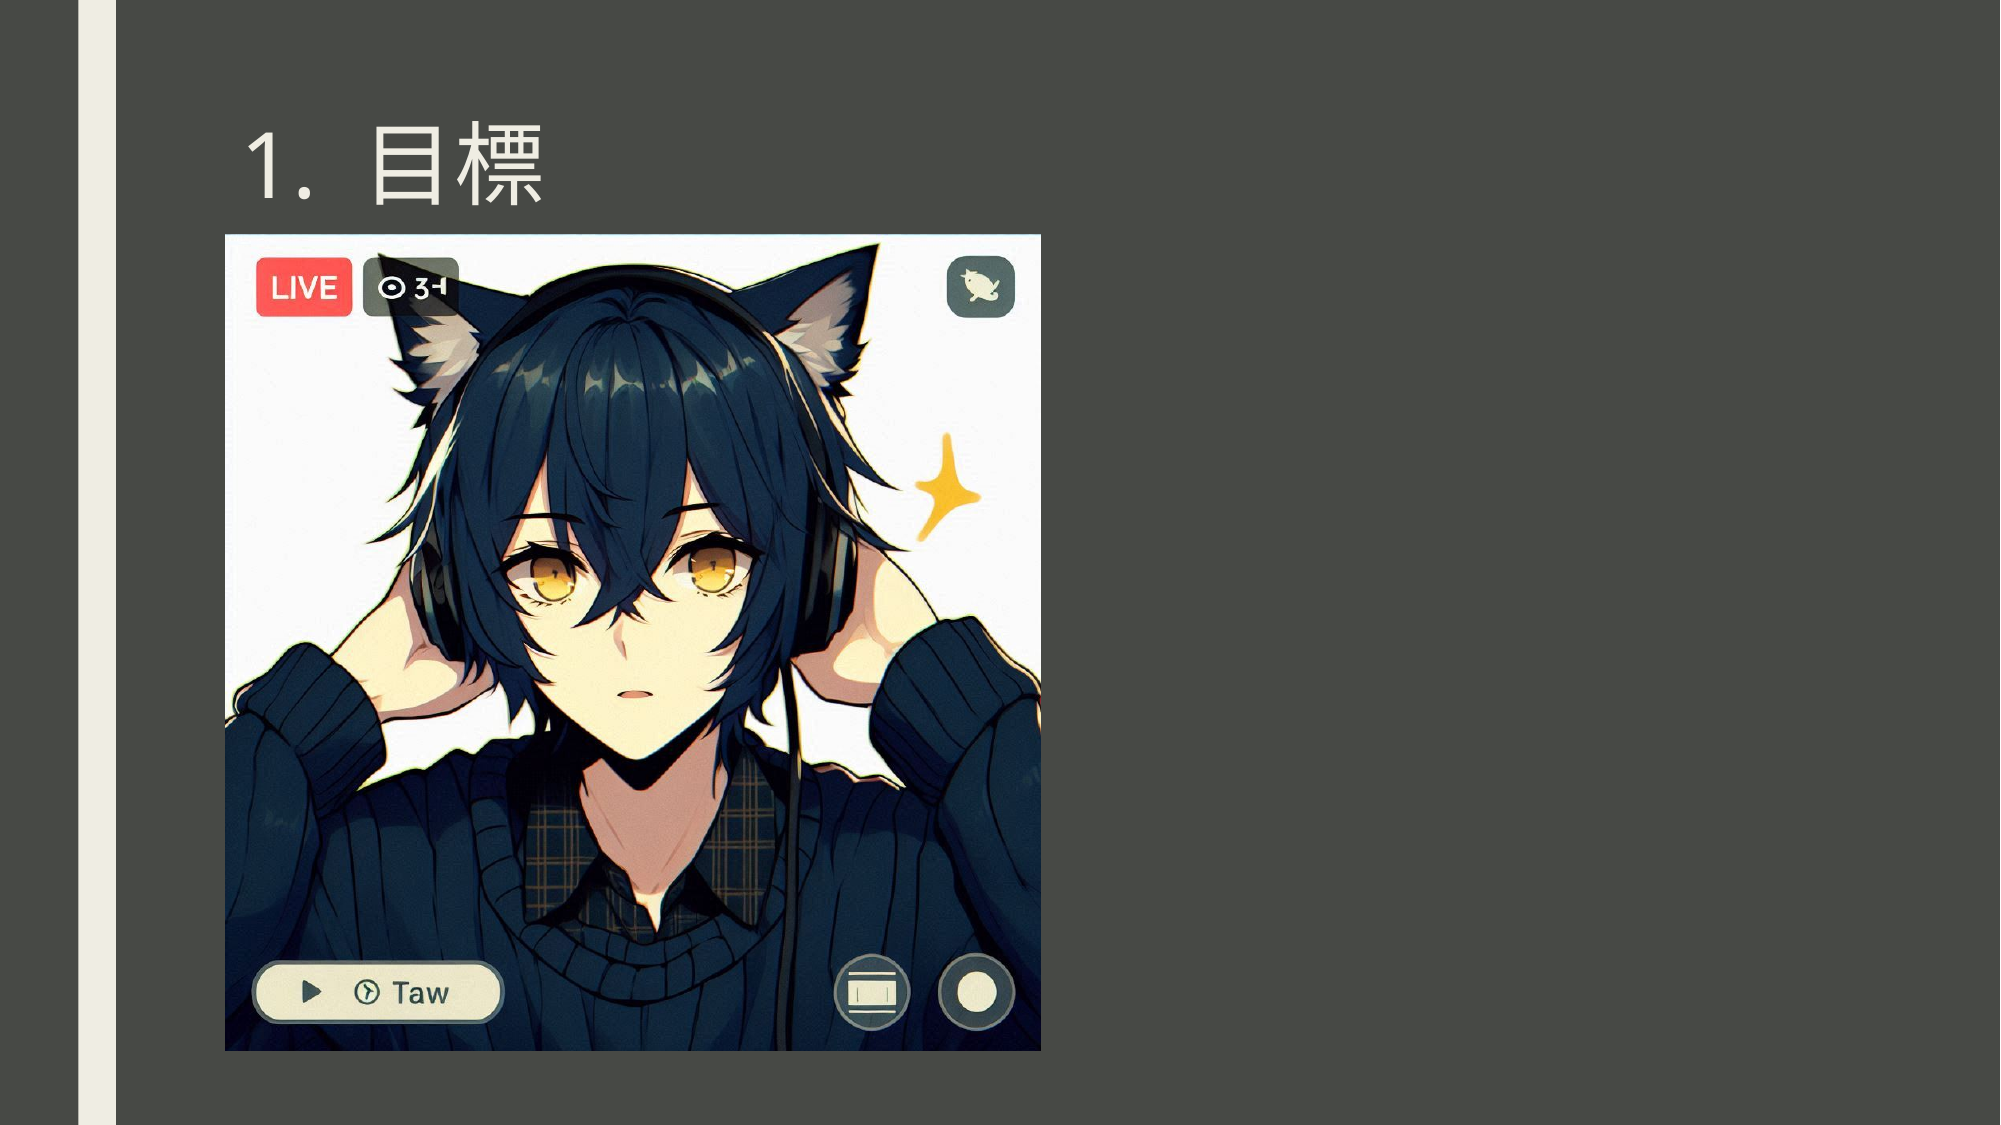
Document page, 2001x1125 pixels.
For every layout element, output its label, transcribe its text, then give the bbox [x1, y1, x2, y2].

picture [224, 234, 1041, 1051]
title 1. 目標 [225, 112, 1800, 357]
